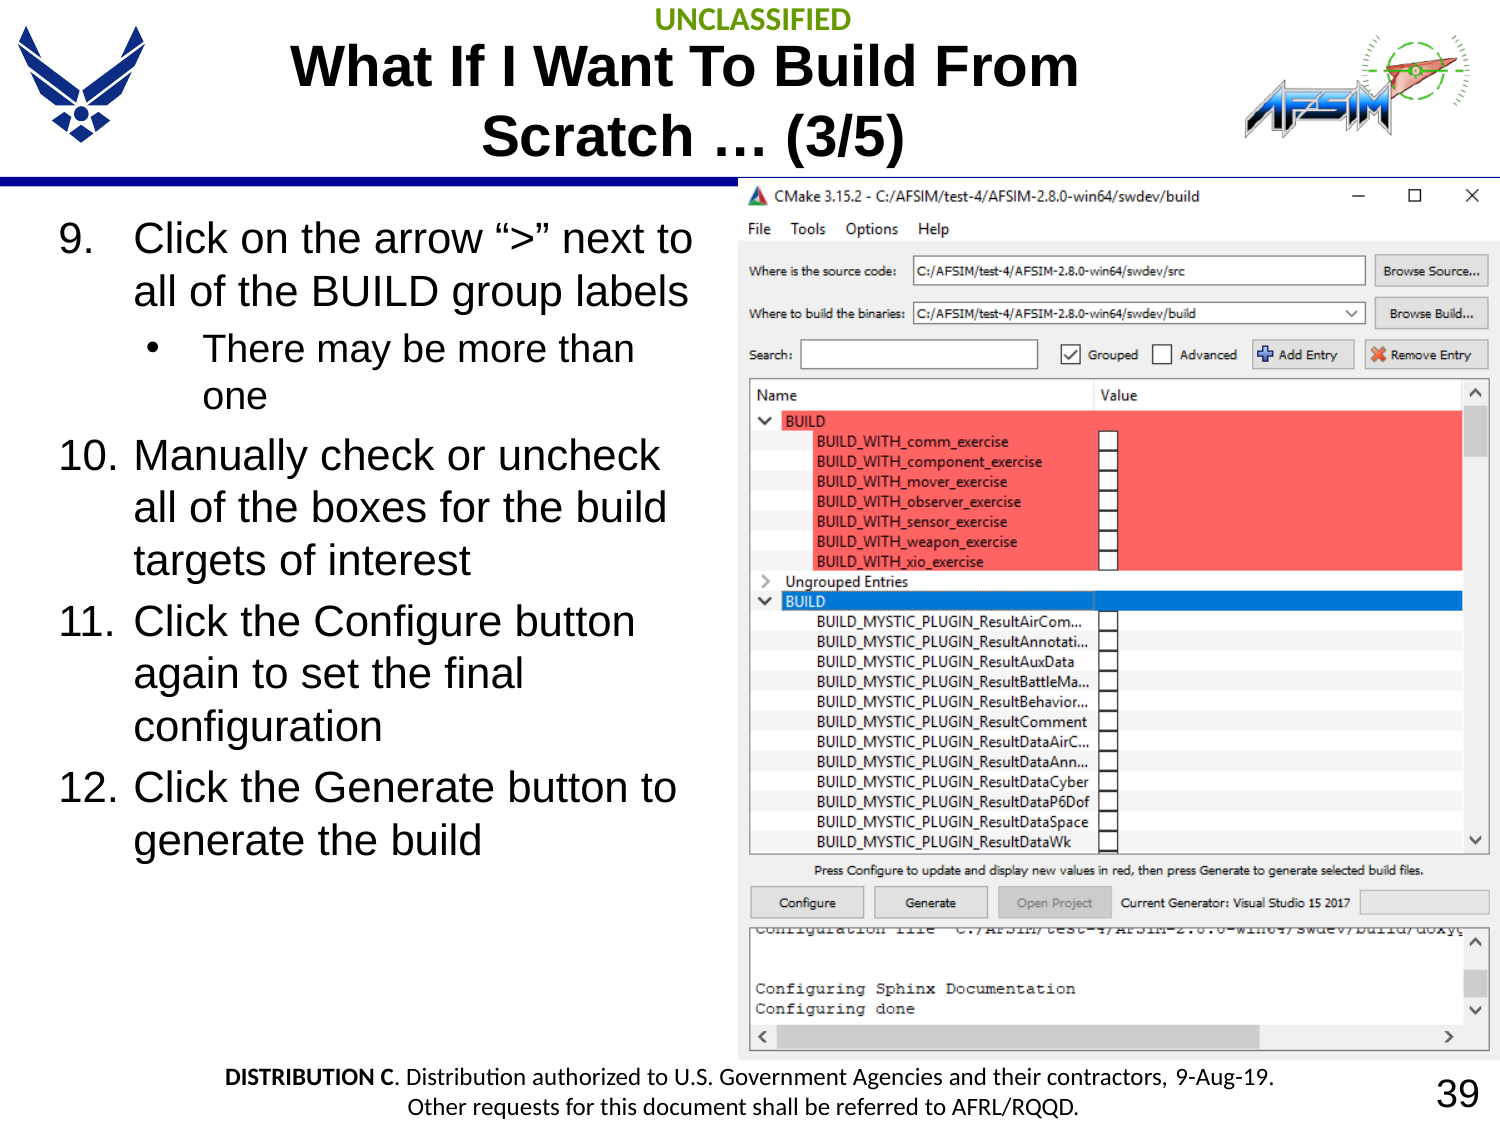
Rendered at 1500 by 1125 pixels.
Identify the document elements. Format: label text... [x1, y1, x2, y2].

picture [1238, 22, 1483, 147]
title What If I Want To Build From Scratch … (3/5) [150, 4, 1238, 193]
list Click on the arrow “>” next to all of the BUILD group labels There may be more than one Manually check or uncheck all of the boxes for the build targets of interest Click the Configure button again to set the final configuration Click the Generate button to generate the build [0, 200, 731, 1031]
picture [738, 177, 1500, 1060]
